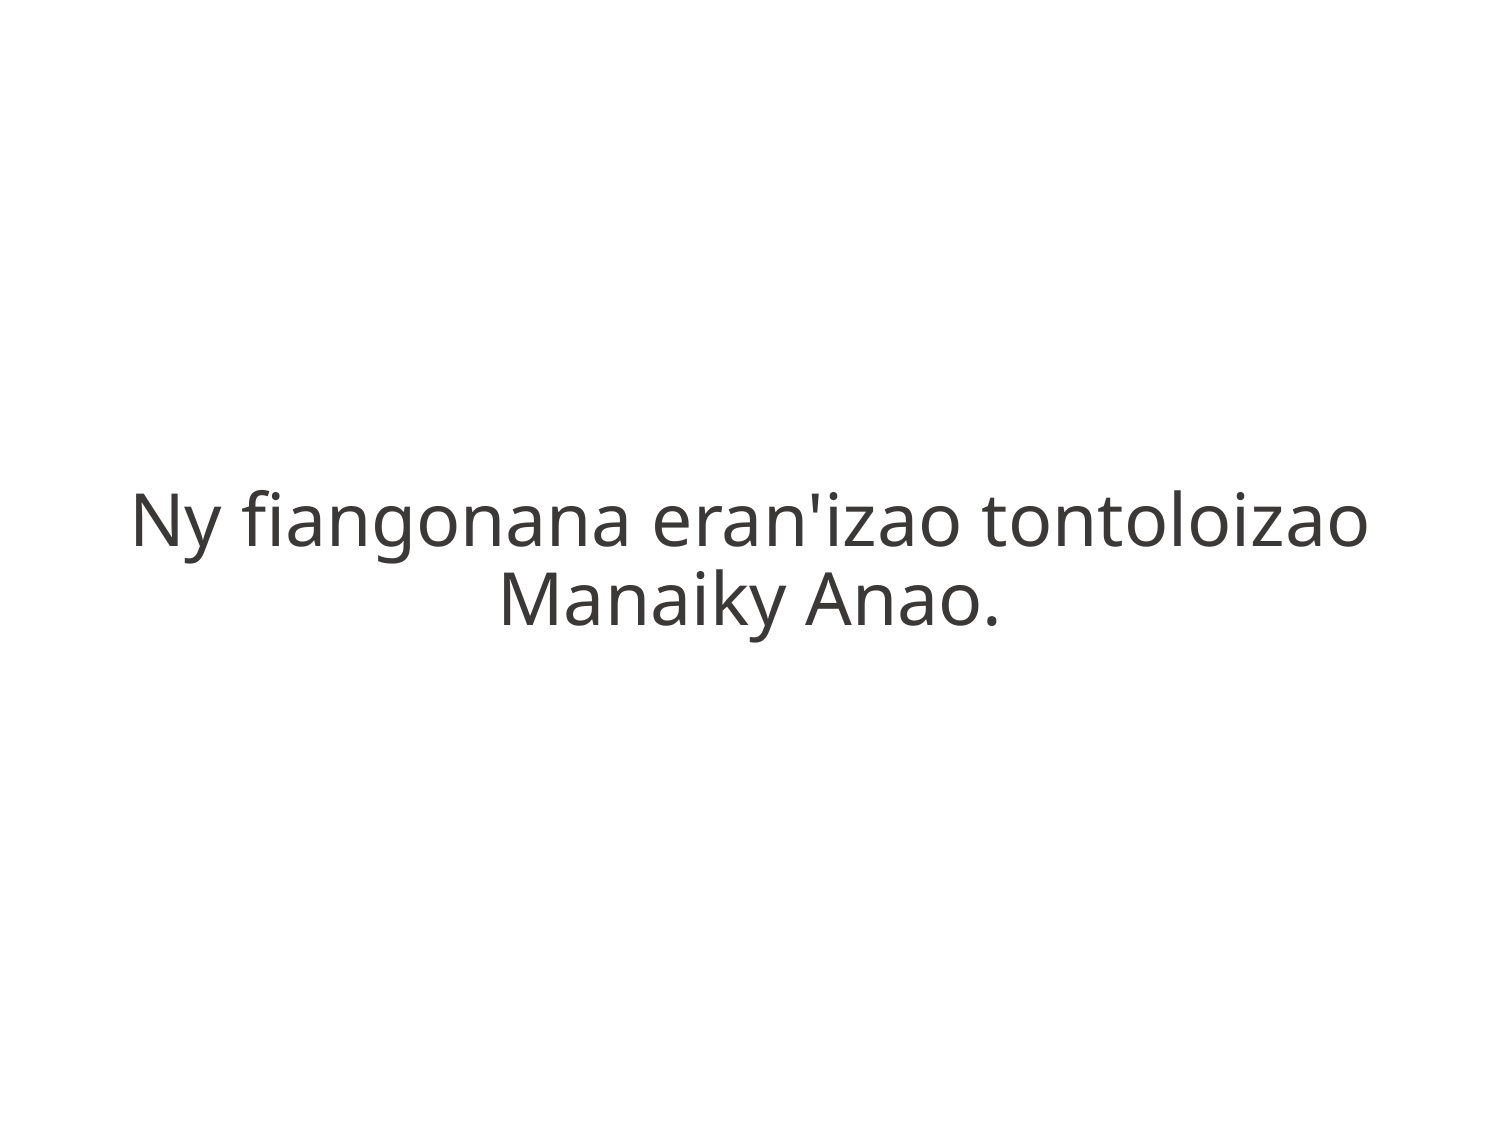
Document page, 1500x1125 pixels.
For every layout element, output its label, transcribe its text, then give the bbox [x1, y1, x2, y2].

title Ny fiangonana eran'izao tontoloizao Manaiky Anao. [103, 453, 1397, 672]
